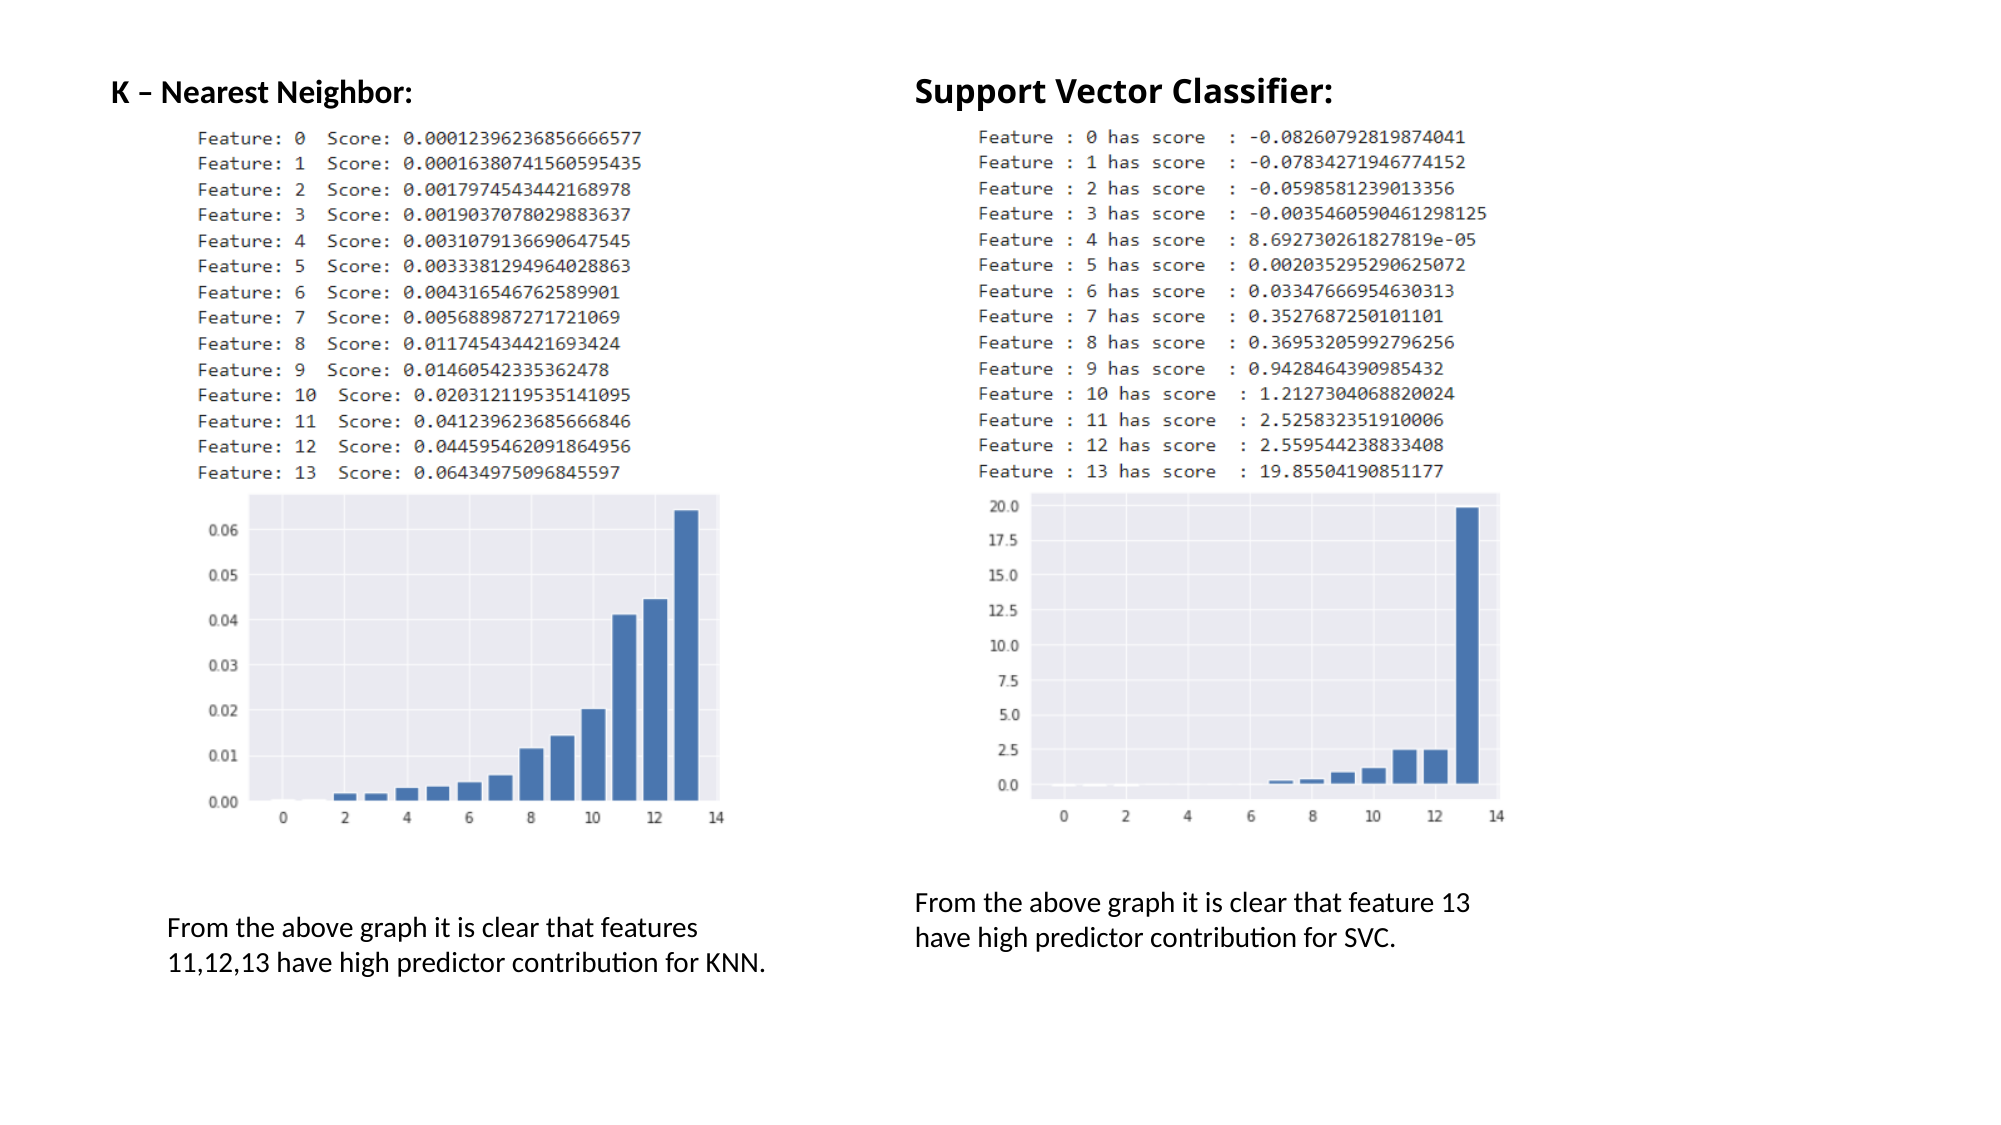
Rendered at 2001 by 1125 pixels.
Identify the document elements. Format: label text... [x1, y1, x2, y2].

picture [190, 117, 745, 827]
text_box From the above graph it is clear that feature 13 have high predictor contribution for SVC. [899, 876, 1543, 961]
text_box From the above graph it is clear that features 11,12,13 have high predictor contribution for KNN. [152, 900, 807, 986]
text_box K – Nearest Neighbor: [96, 62, 547, 118]
text_box Support Vector Classifier: [900, 62, 1408, 118]
picture [962, 117, 1519, 839]
